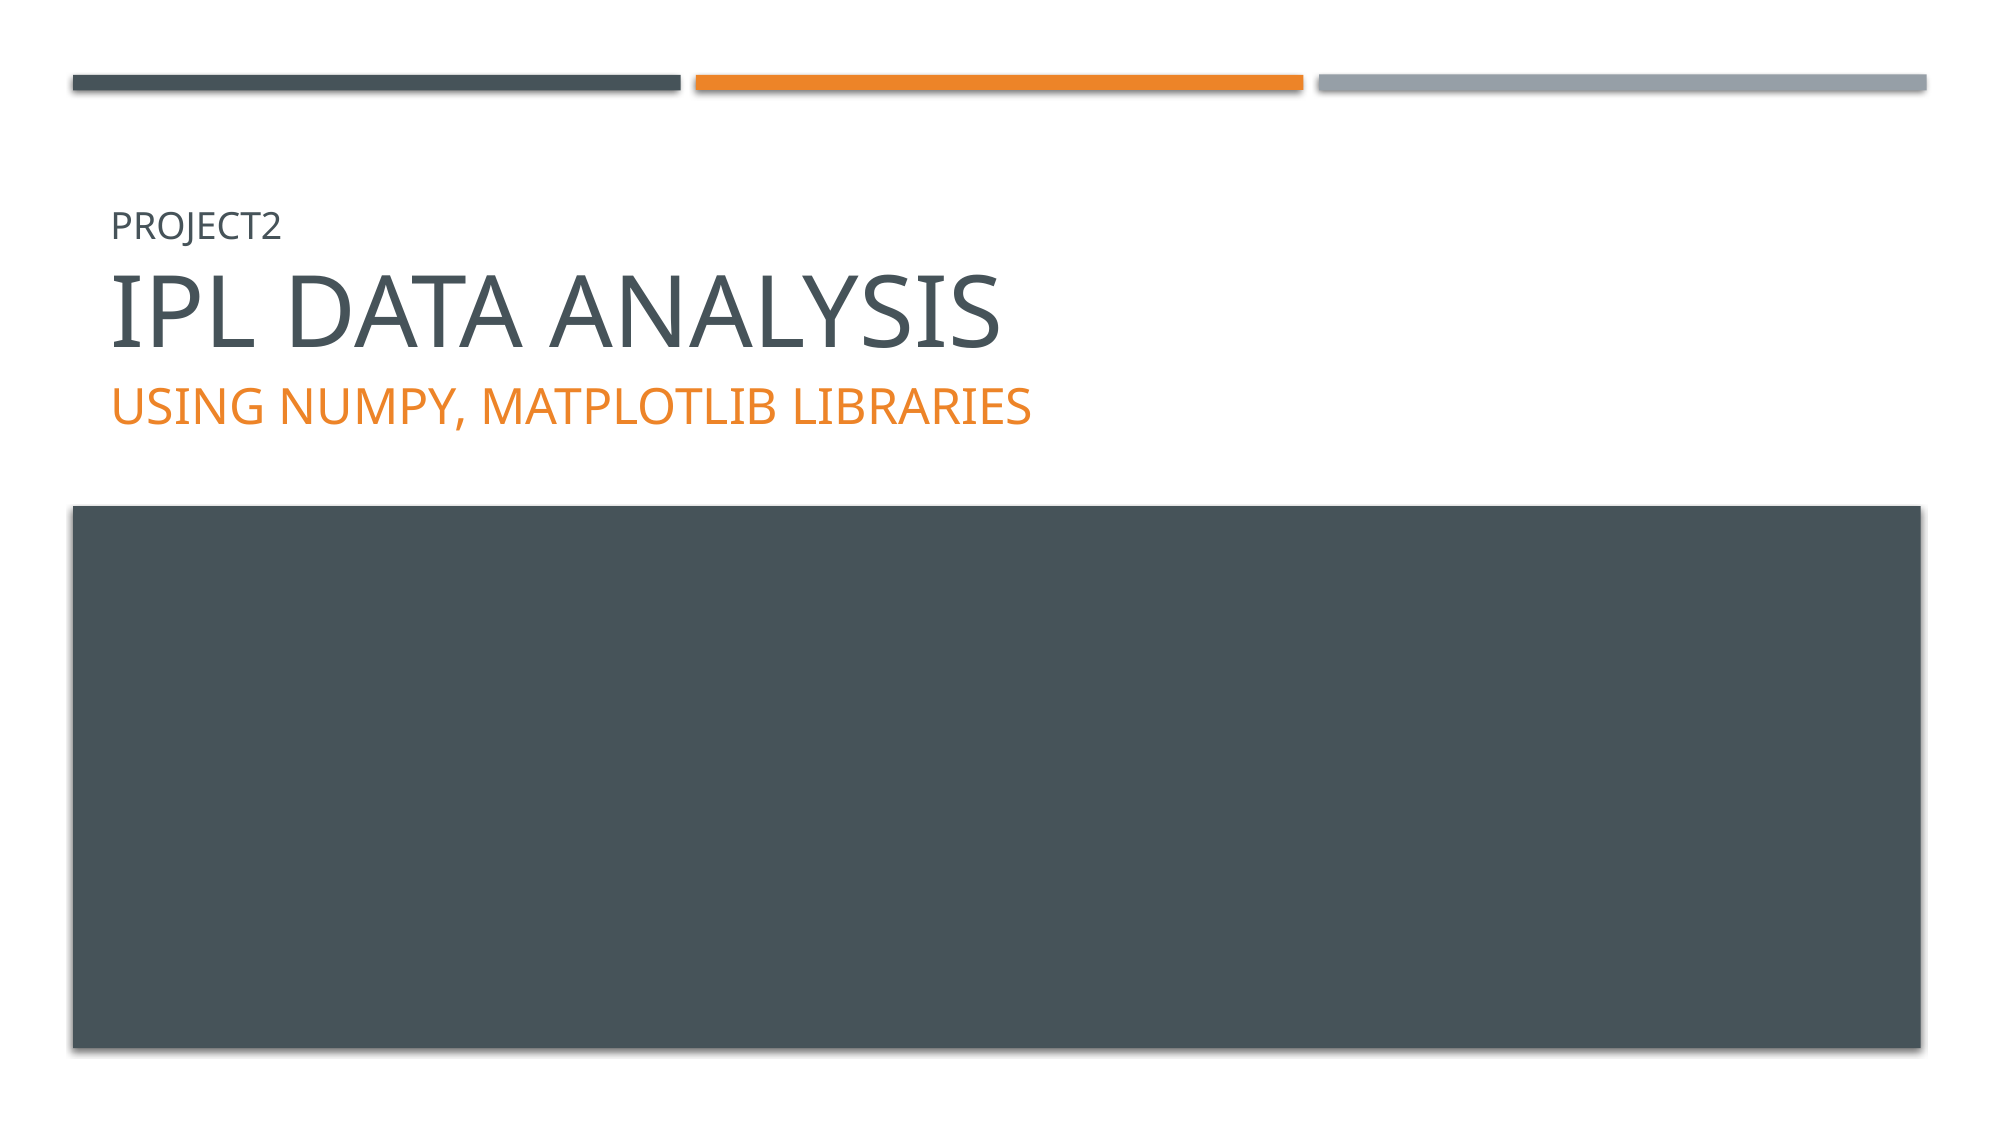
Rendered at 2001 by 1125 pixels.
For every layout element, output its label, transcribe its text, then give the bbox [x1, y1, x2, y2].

title project2 IPL DATA ANALYSIS [95, 167, 1899, 367]
subtitle Using NUMPY, MATPLOTLIB LIBRARIES [95, 367, 1899, 507]
